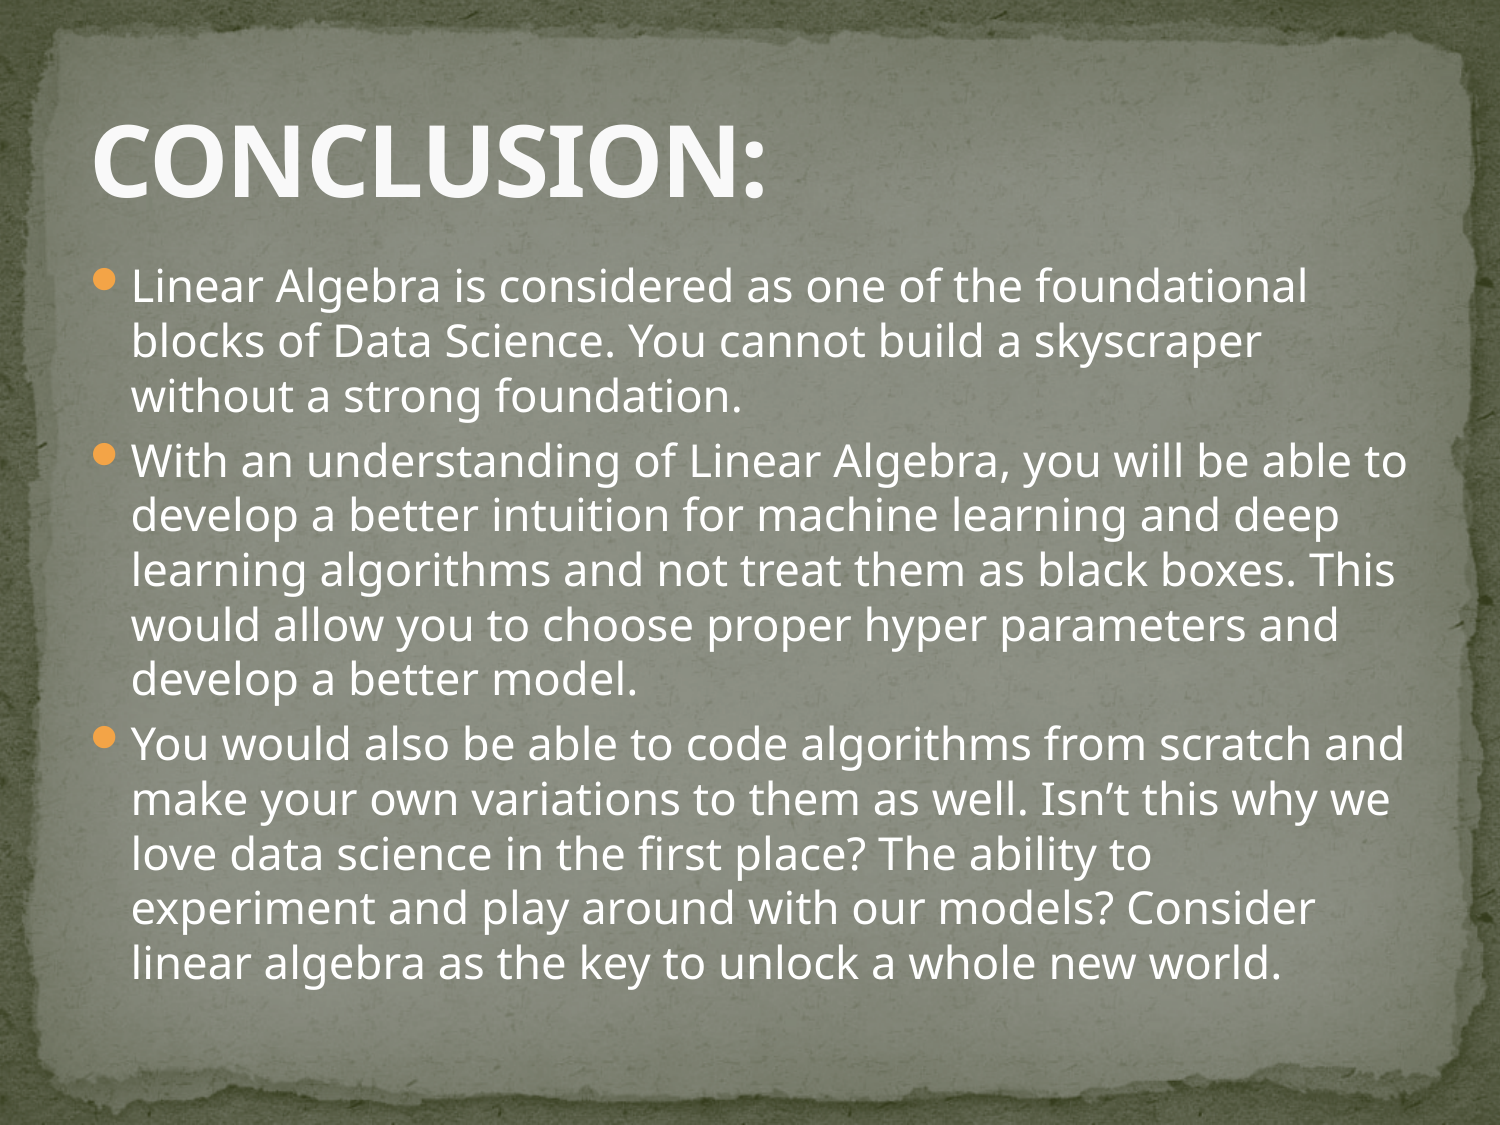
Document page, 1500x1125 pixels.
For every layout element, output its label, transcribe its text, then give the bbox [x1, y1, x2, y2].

title CONCLUSION: [74, 24, 1425, 225]
list Linear Algebra is considered as one of the foundational blocks of Data Science. You cannot build a skyscraper without a strong foundation. With an understanding of Linear Algebra, you will be able to develop a better intuition for machine learning and deep learning algorithms and not treat them as black boxes. This would allow you to choose proper hyper parameters and develop a better model. You would also be able to code algorithms from scratch and make your own variations to them as well. Isn’t this why we love data science in the first place? The ability to experiment and play around with our models? Consider linear algebra as the key to unlock a whole new world. [75, 249, 1425, 1000]
